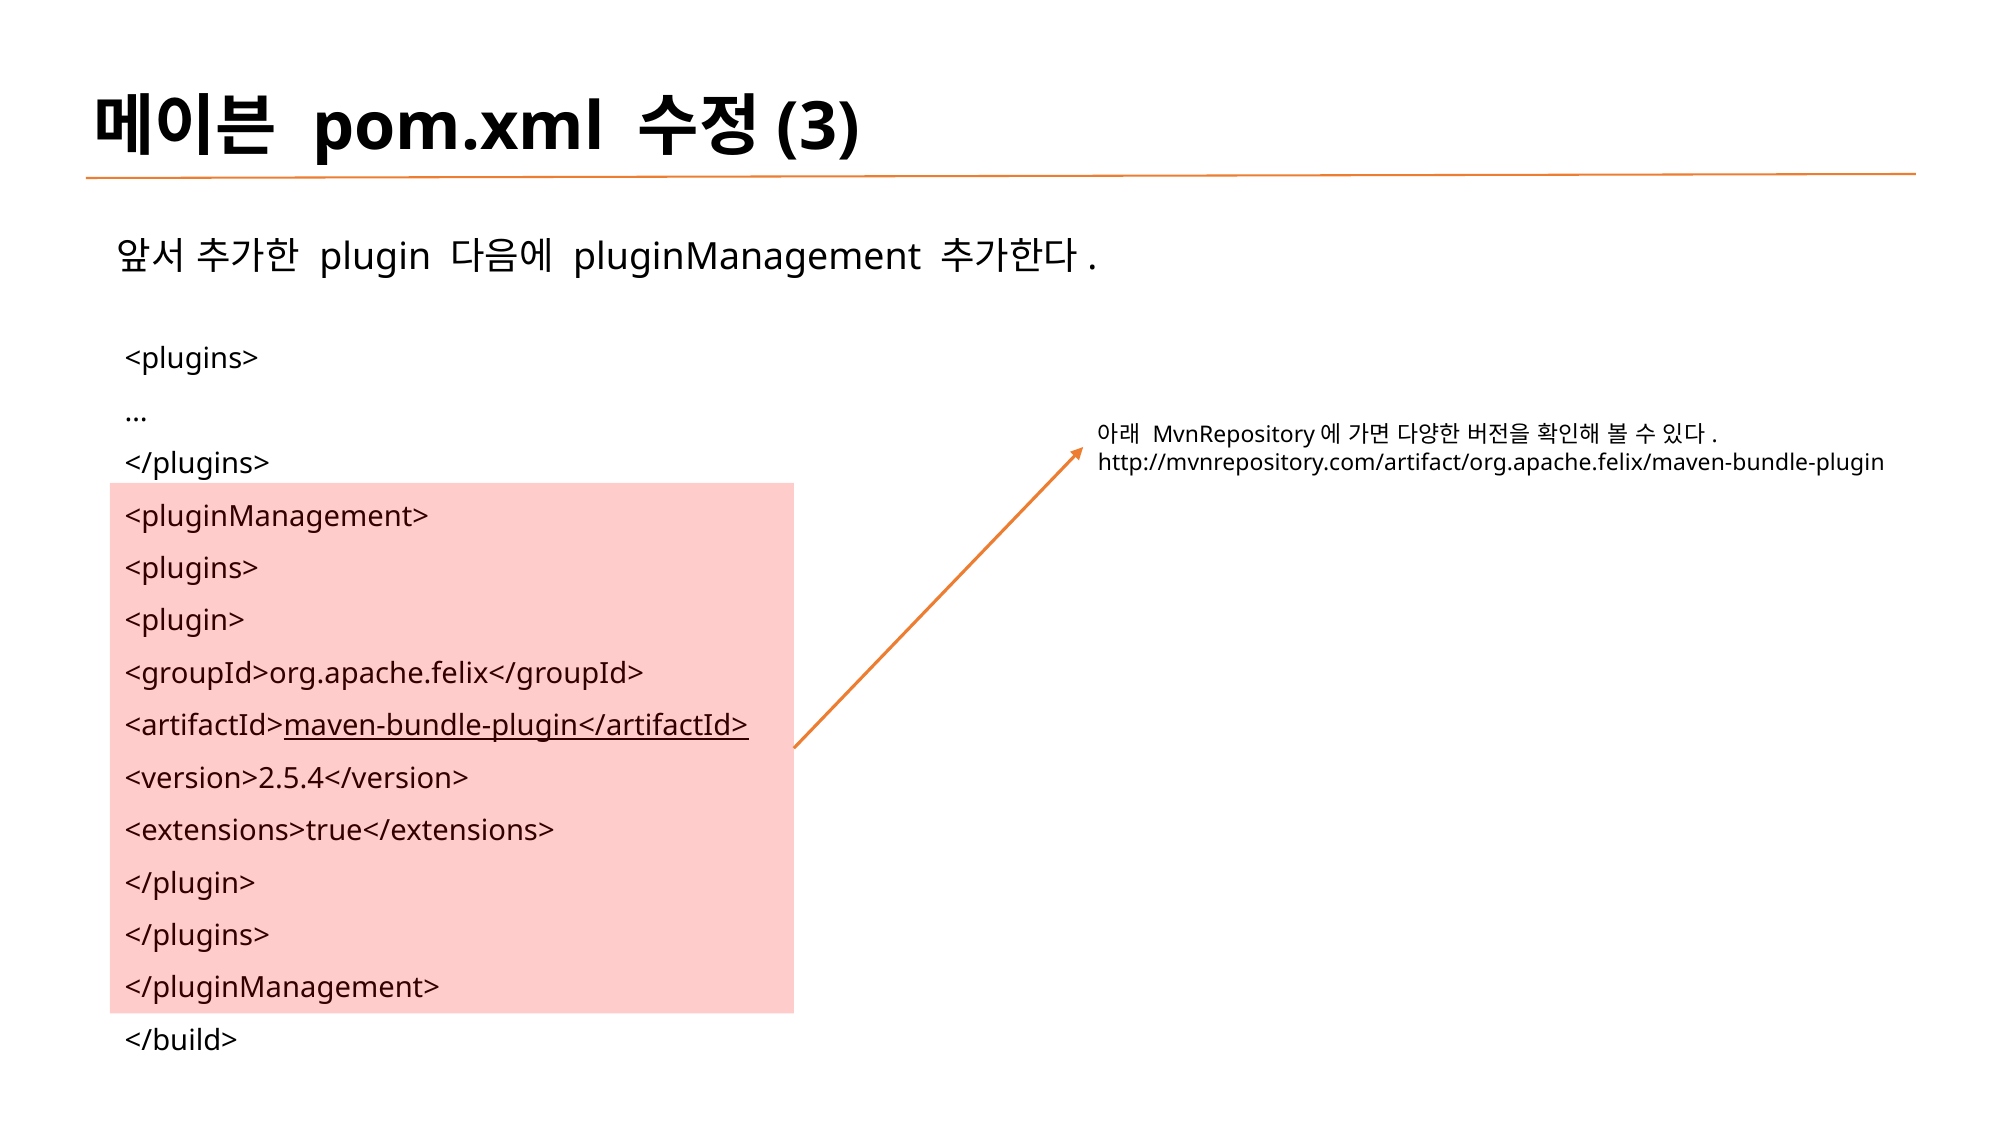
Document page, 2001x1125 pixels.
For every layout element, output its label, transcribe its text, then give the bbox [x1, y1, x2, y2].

text_box [109, 482, 794, 1014]
text_box <plugins> … </plugins> <pluginManagement> <plugins> <plugin> <groupId>org.apache.felix</groupId> <artifactId>maven-bundle-plugin</artifactId> <version>2.5.4</version> <extensions>true</extensions> </plugin> </plugins> </pluginManagement> </build> [109, 749, 844, 1064]
text_box 아래 MvnRepository에 가면 다양한 버전을 확인해 볼 수 있다. http://mvnrepository.com/artifact/org.apache.felix/maven-bundle-plugin [1083, 412, 1916, 482]
text_box 메이븐 pom.xml 수정(3) [78, 75, 876, 171]
text_box <plugins> … </plugins> <pluginManagement> <plugins> <plugin> <groupId>org.apache.felix</groupId> <artifactId>maven-bundle-plugin</artifactId> <version>2.5.4</version> <extensions>true</extensions> </plugin> </plugins> </pluginManagement> </build> [109, 314, 844, 482]
text_box 앞서 추가한 plugin 다음에 pluginManagement 추가한다. [102, 224, 1112, 285]
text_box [85, 173, 1916, 178]
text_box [793, 447, 1084, 749]
